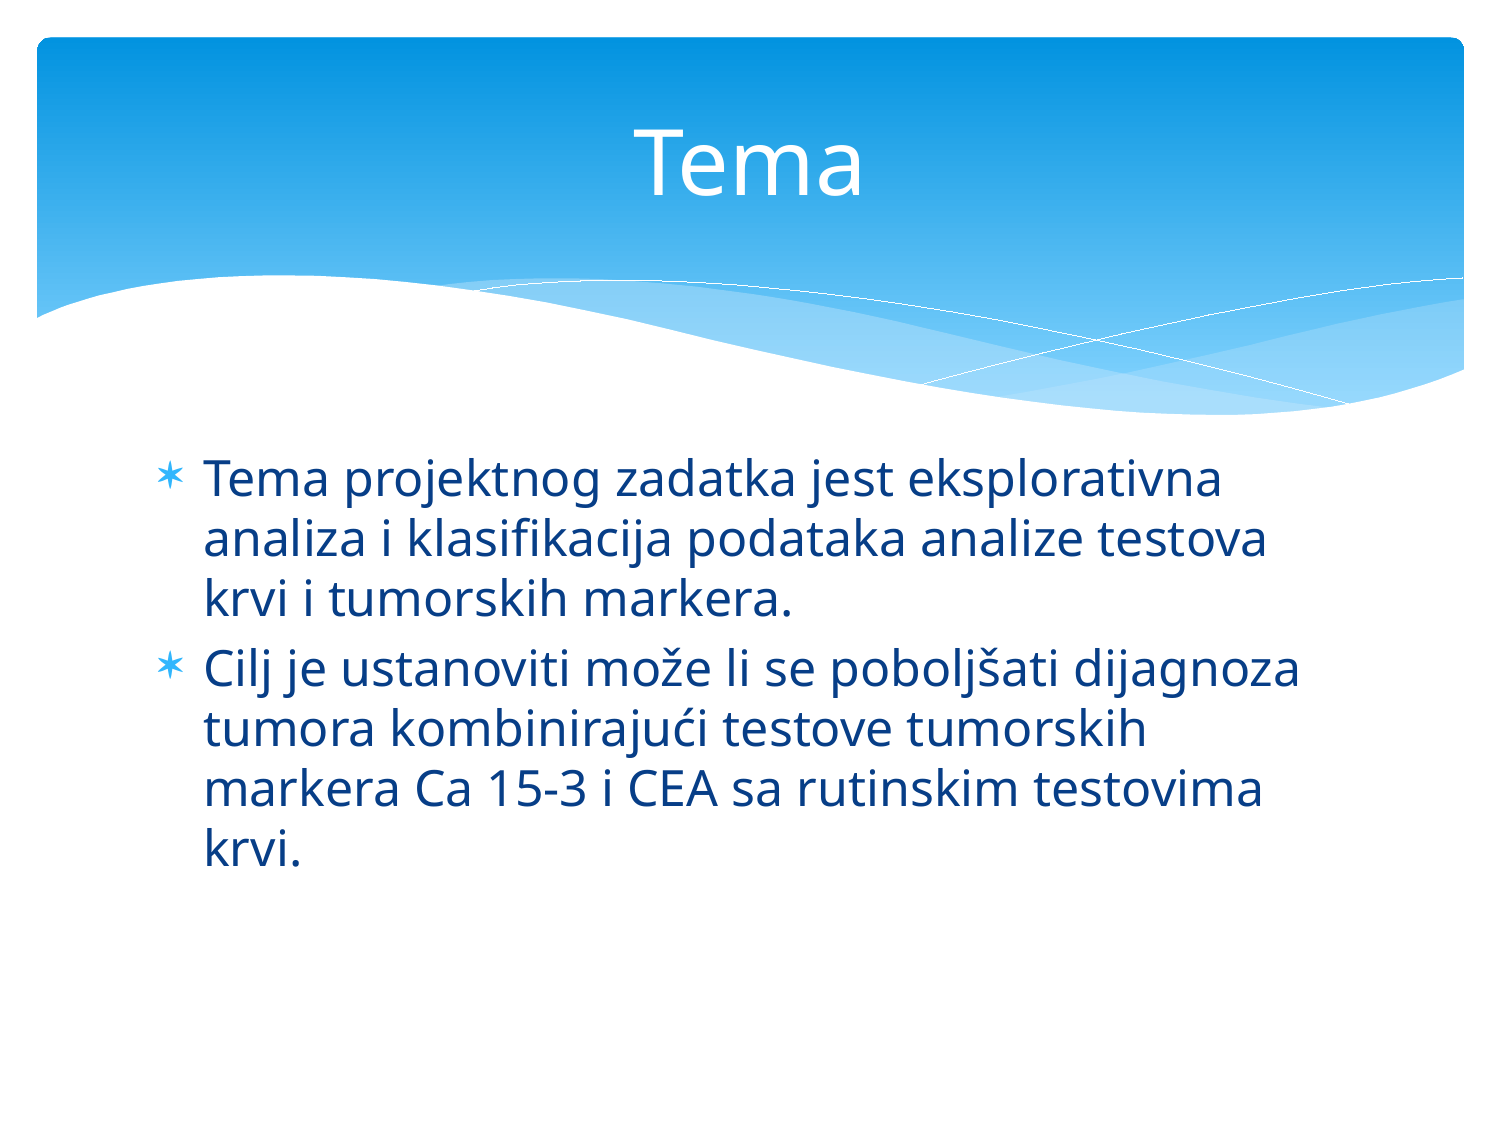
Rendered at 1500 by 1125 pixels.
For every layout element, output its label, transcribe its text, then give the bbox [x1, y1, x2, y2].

title Tema [75, 55, 1425, 261]
list Tema projektnog zadatka jest eksplorativna analiza i klasifikacija podataka analize testova krvi i tumorskih markera. Cilj je ustanoviti može li se poboljšati dijagnoza tumora kombinirajući testove tumorskih markera Ca 15-3 i CEA sa rutinskim testovima krvi. [143, 438, 1359, 1005]
